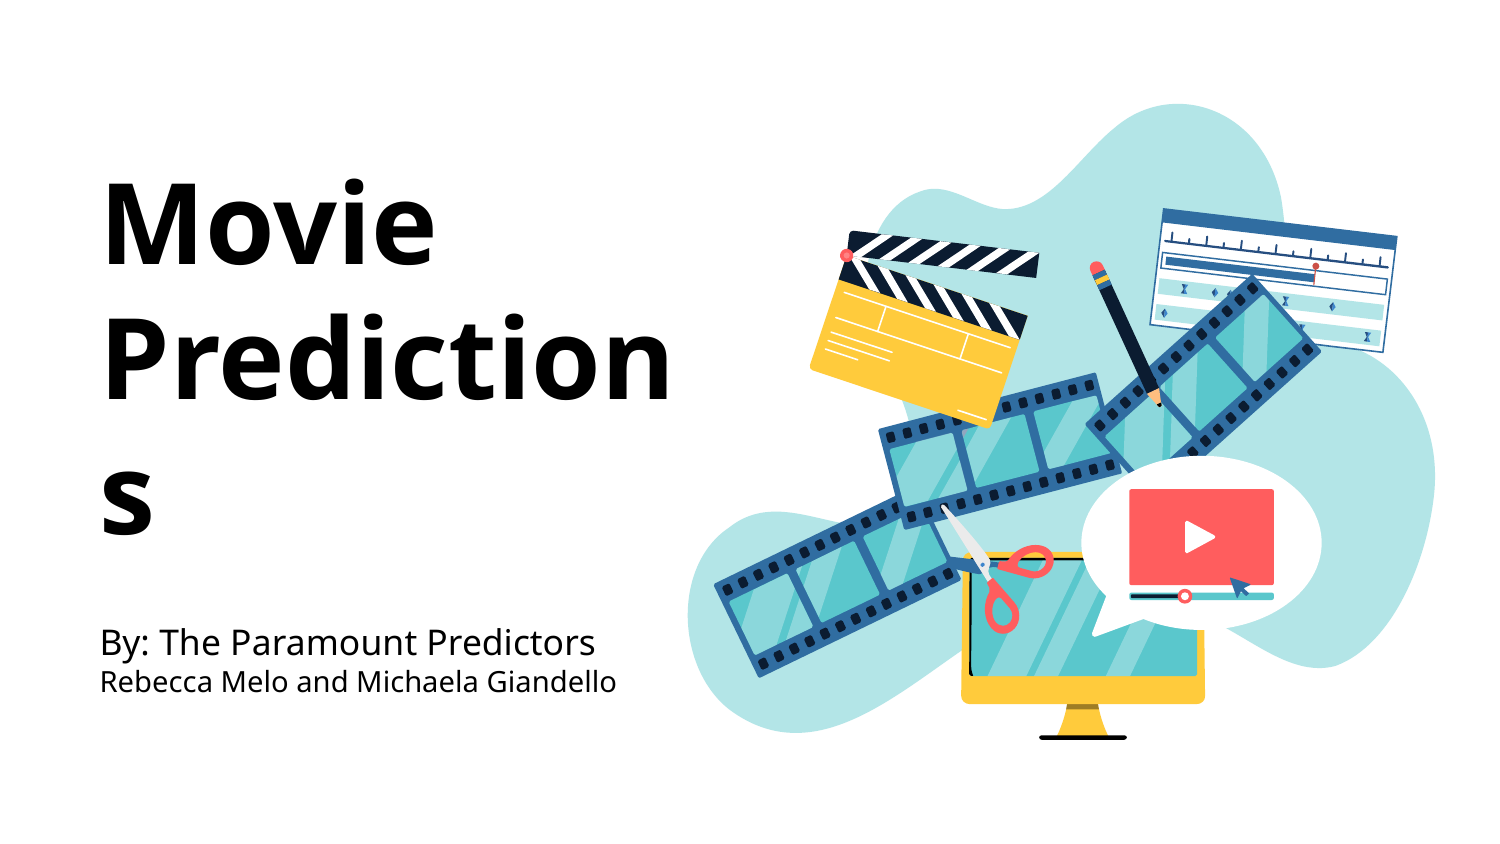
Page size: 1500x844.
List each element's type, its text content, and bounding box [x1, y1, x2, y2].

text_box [671, 103, 1443, 741]
subtitle By: The Paramount Predictors Rebecca Melo and Michaela Giandello [84, 605, 666, 685]
title Movie Predictions [84, 159, 666, 550]
